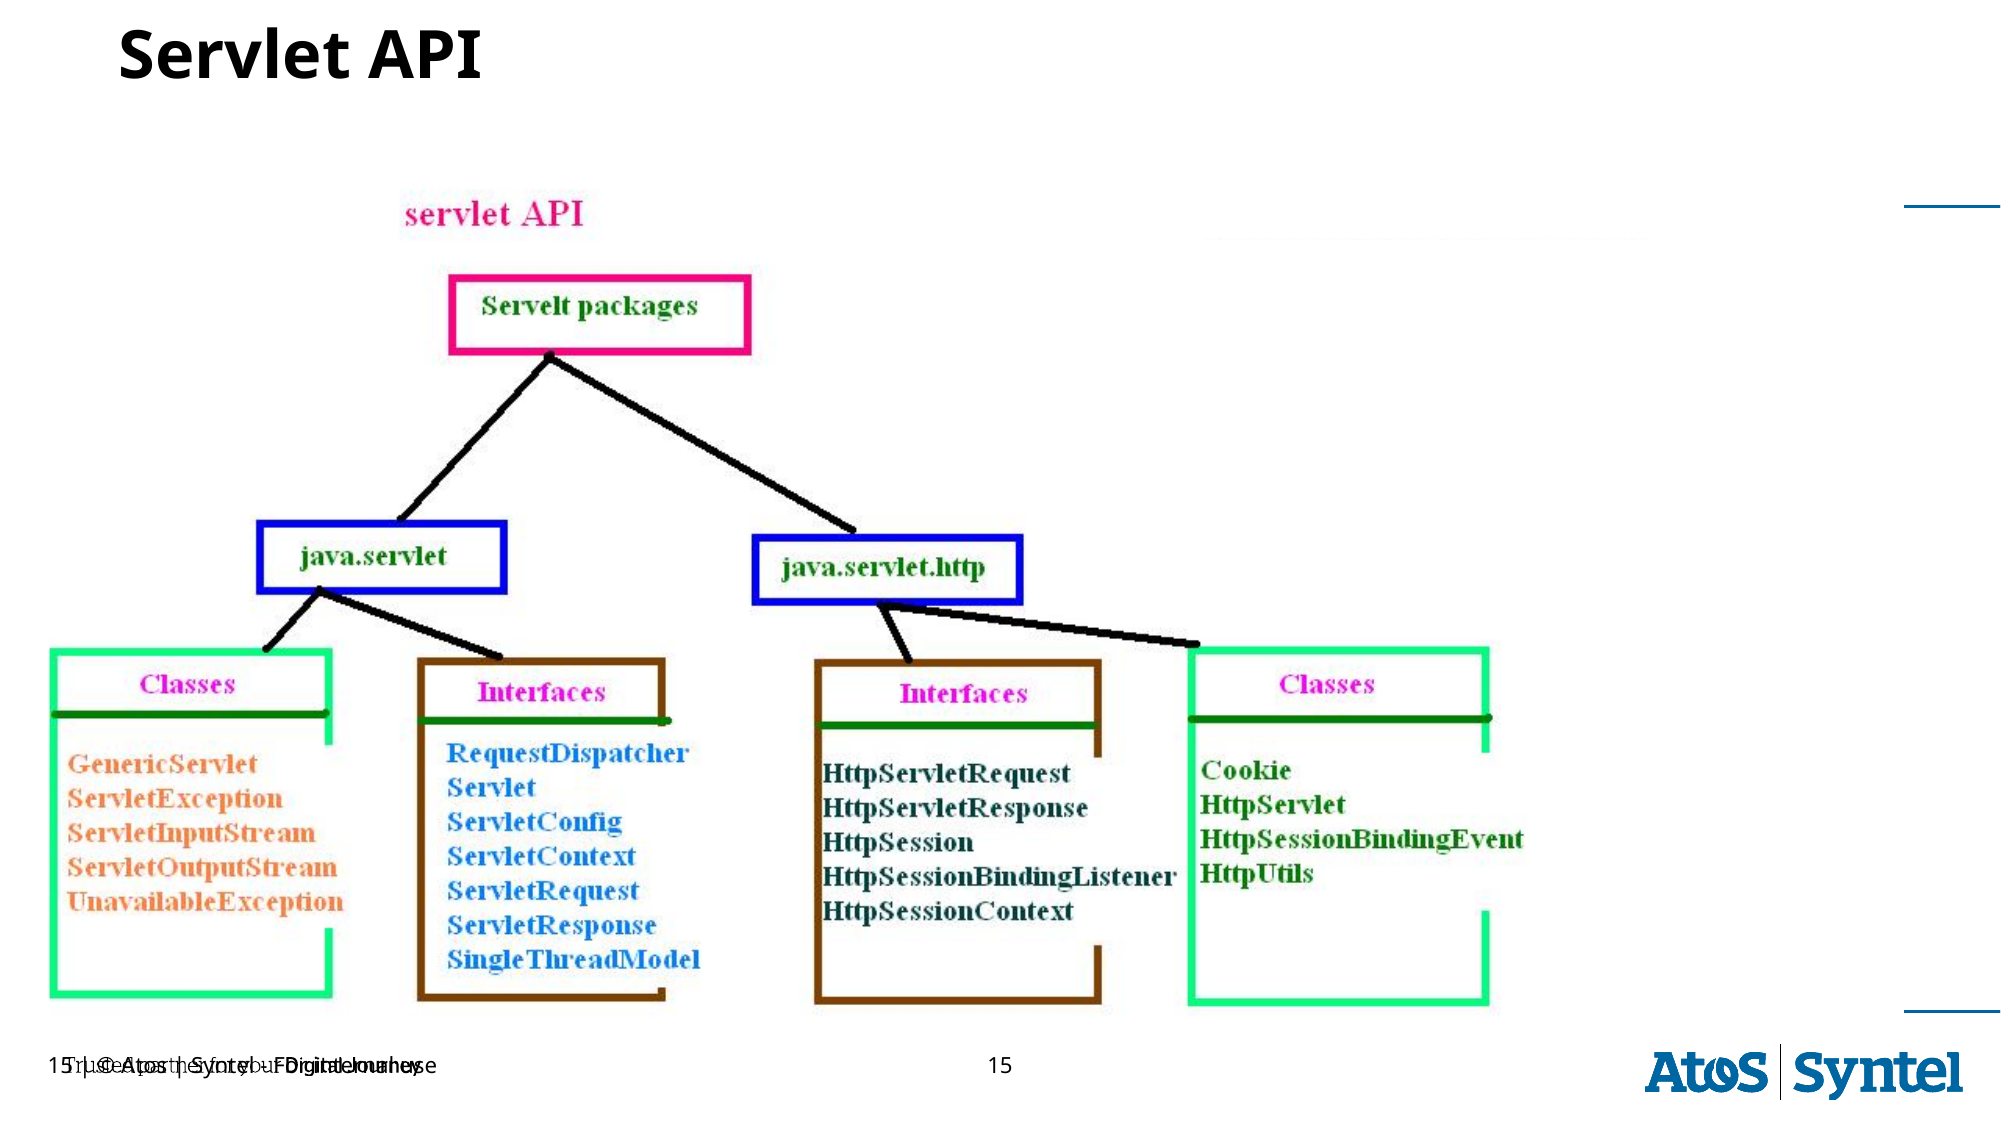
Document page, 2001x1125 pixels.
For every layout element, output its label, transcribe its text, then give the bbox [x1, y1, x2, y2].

title Servlet API [118, 4, 1581, 140]
picture [0, 140, 1904, 1019]
